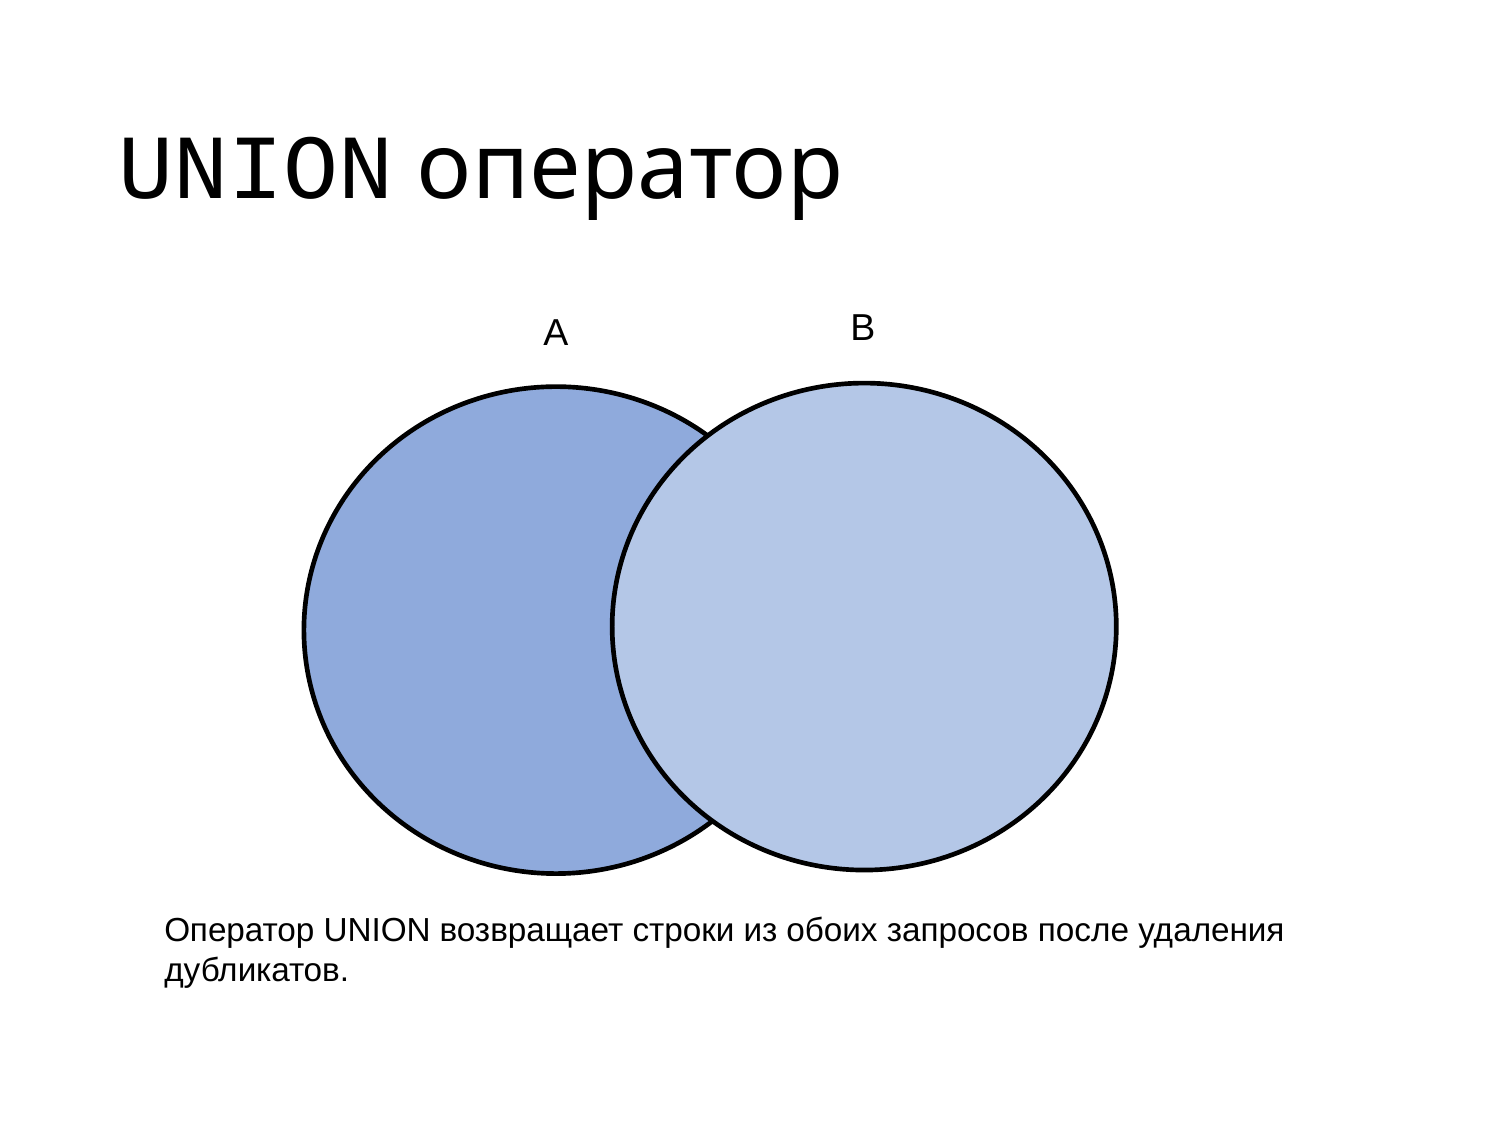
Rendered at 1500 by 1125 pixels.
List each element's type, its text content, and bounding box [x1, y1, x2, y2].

text_box A [528, 300, 584, 361]
text_box B [835, 295, 891, 356]
text_box [303, 386, 712, 874]
text_box [612, 383, 1117, 871]
text_box Оператор UNION возвращает строки из обоих запросов после удаления дубликатов. [149, 900, 1343, 996]
title UNION оператор [103, 59, 1397, 278]
